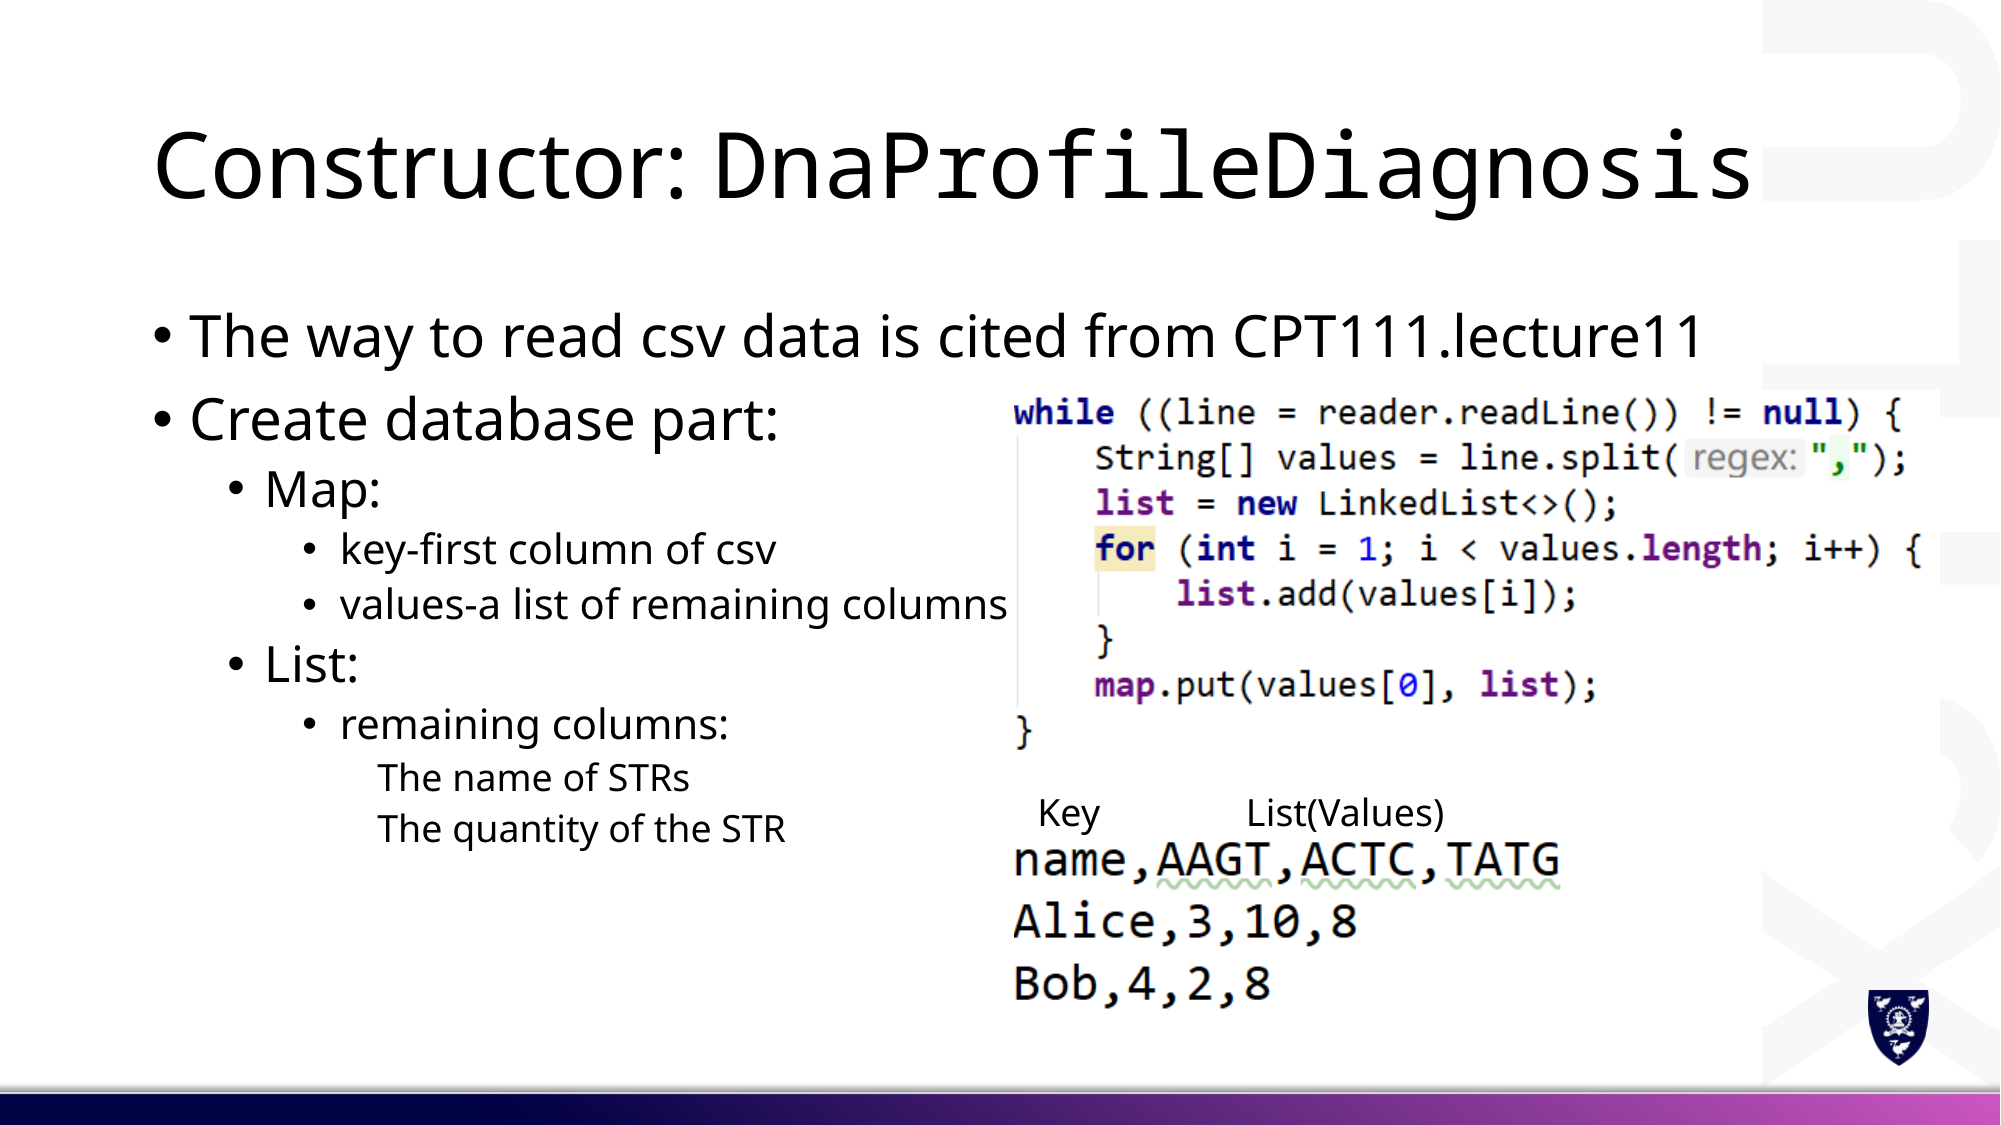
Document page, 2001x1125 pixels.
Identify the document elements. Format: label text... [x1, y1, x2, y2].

picture [0, 0, 2000, 1125]
title Constructor: DnaProfileDiagnosis [137, 59, 1761, 278]
picture [1014, 841, 1562, 1014]
text_box Key List(Values) [1022, 781, 1578, 842]
list The way to read csv data is cited from CPT111.lecture11 Create database part: Map: key-first column of csv values-a list of remaining columns List: remaining columns: The name of STRs The quantity of the STR [137, 299, 1761, 1014]
